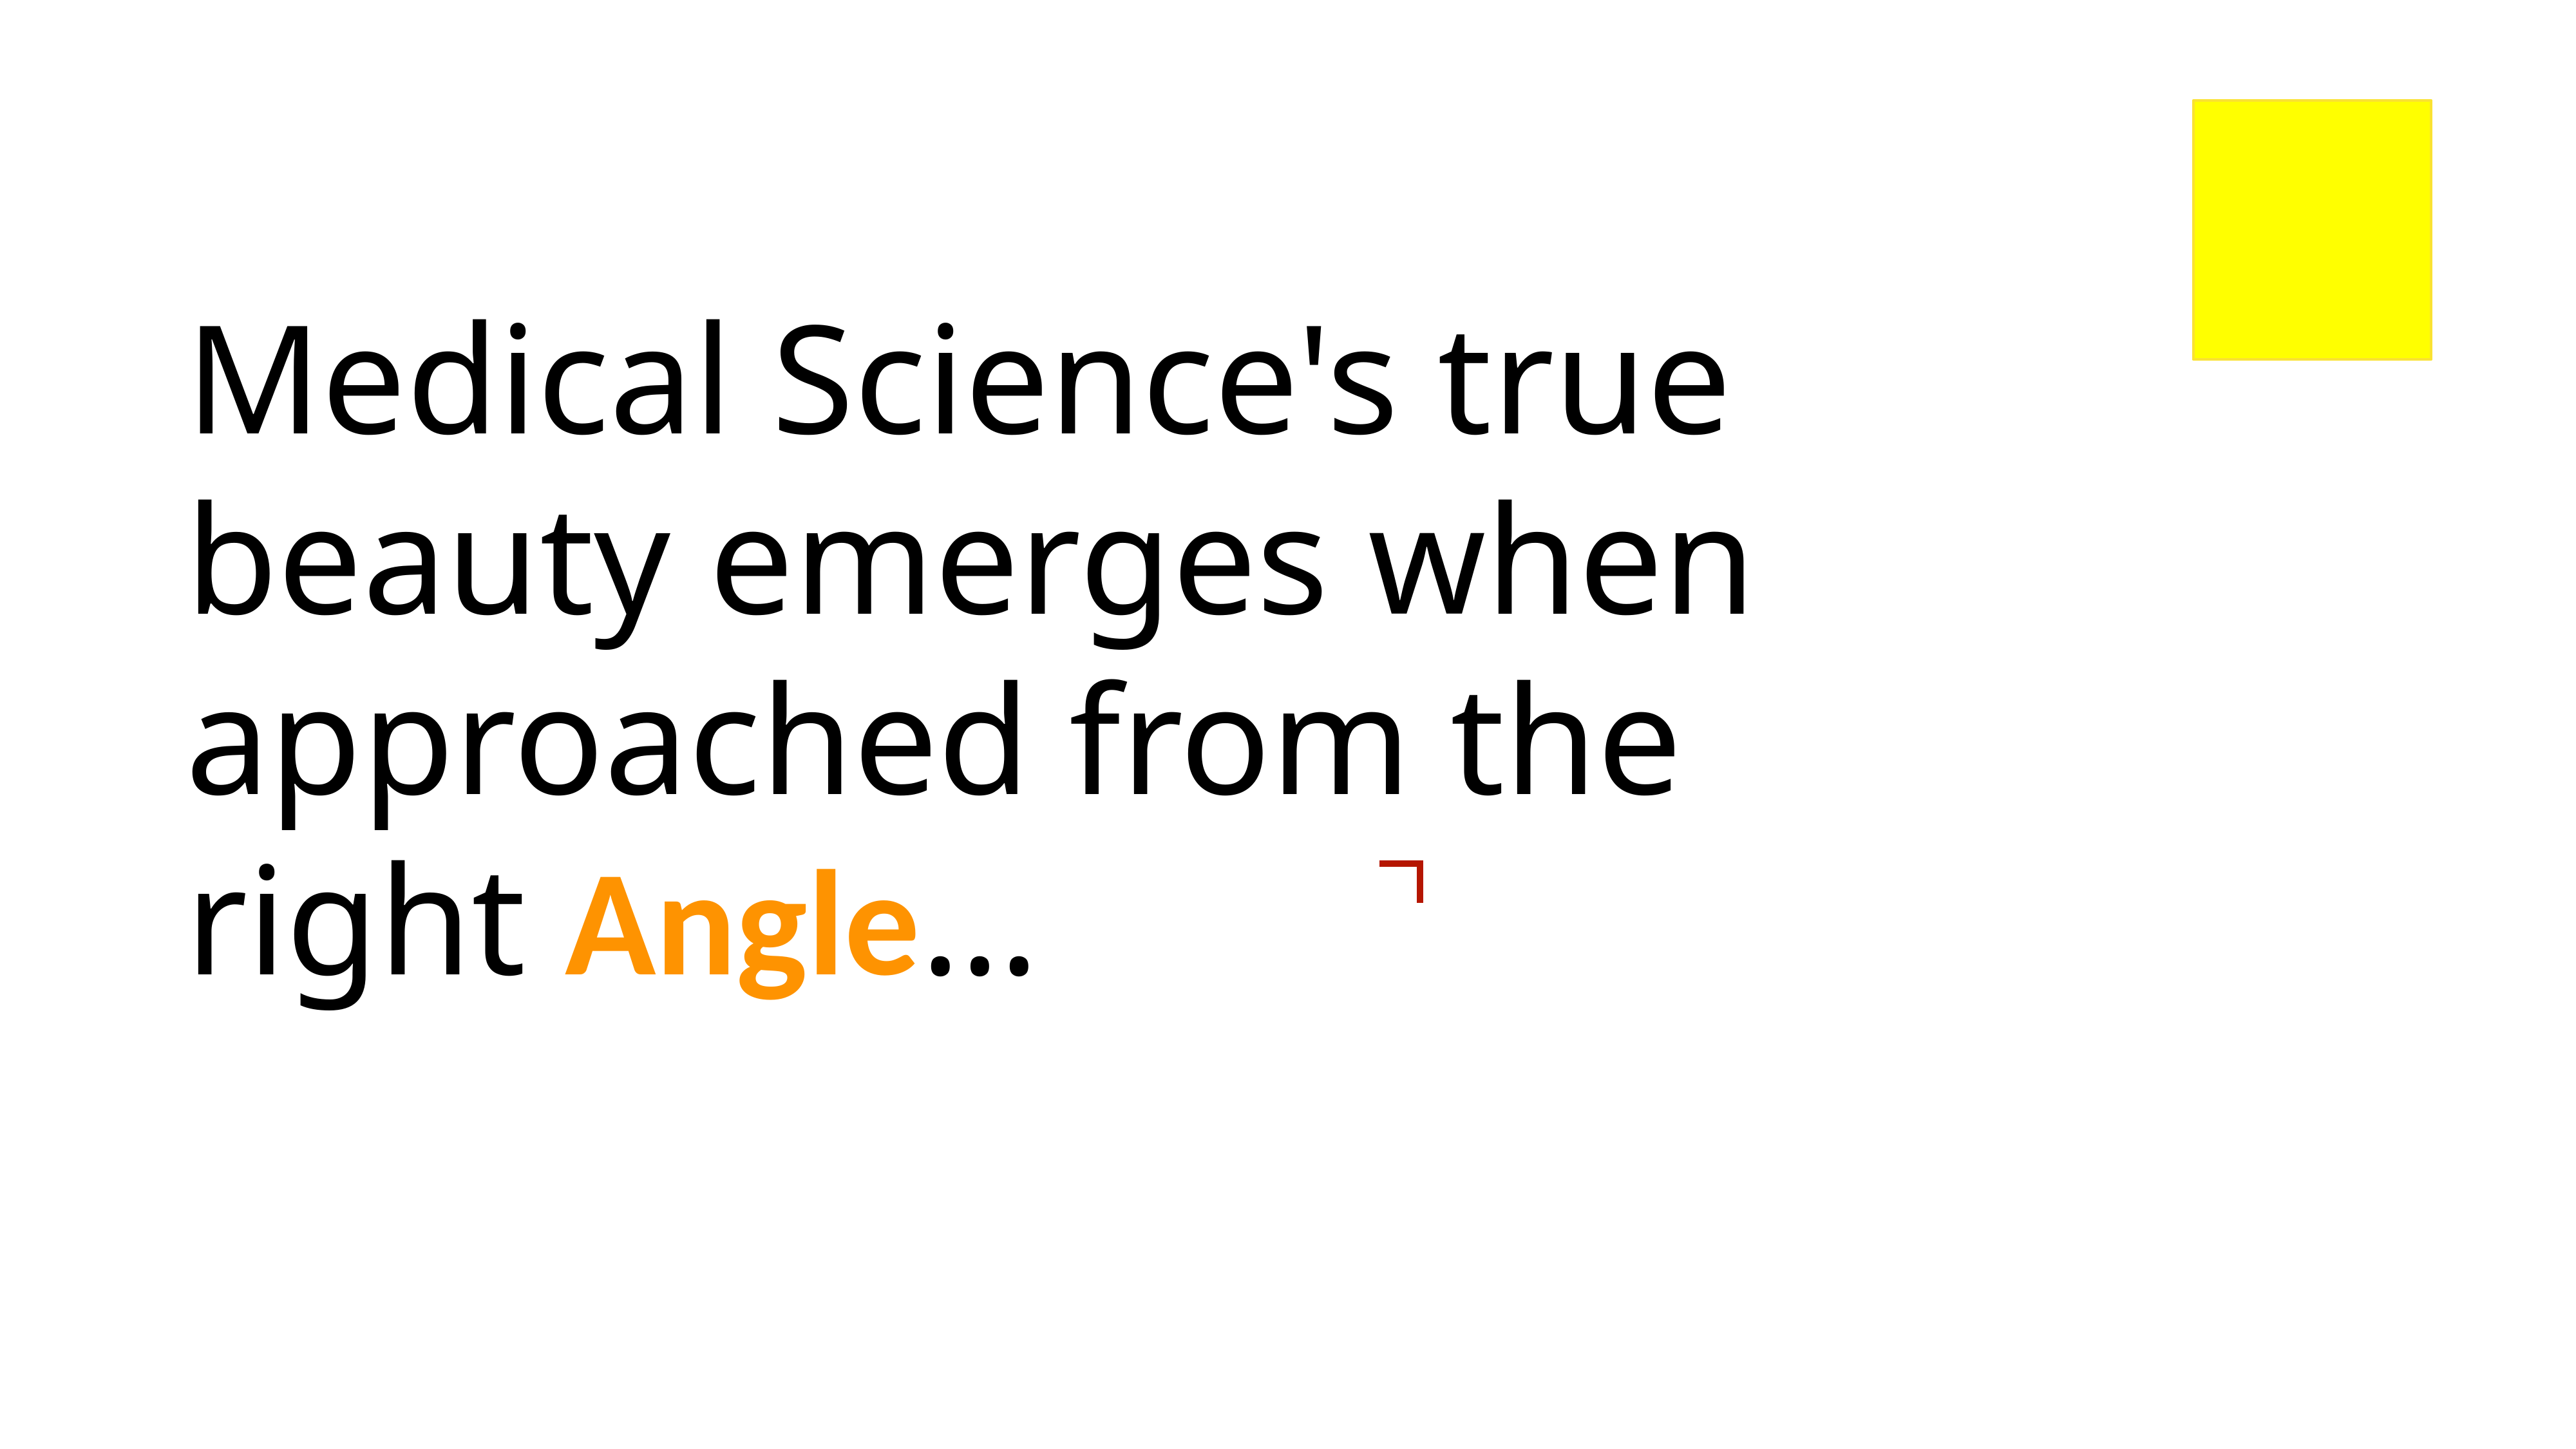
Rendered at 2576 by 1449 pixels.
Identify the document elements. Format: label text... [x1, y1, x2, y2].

text_box [2192, 99, 2432, 361]
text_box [1379, 860, 1423, 904]
title Medical Science's true beauty emerges when approached from the right Angle… [180, 438, 2031, 1011]
